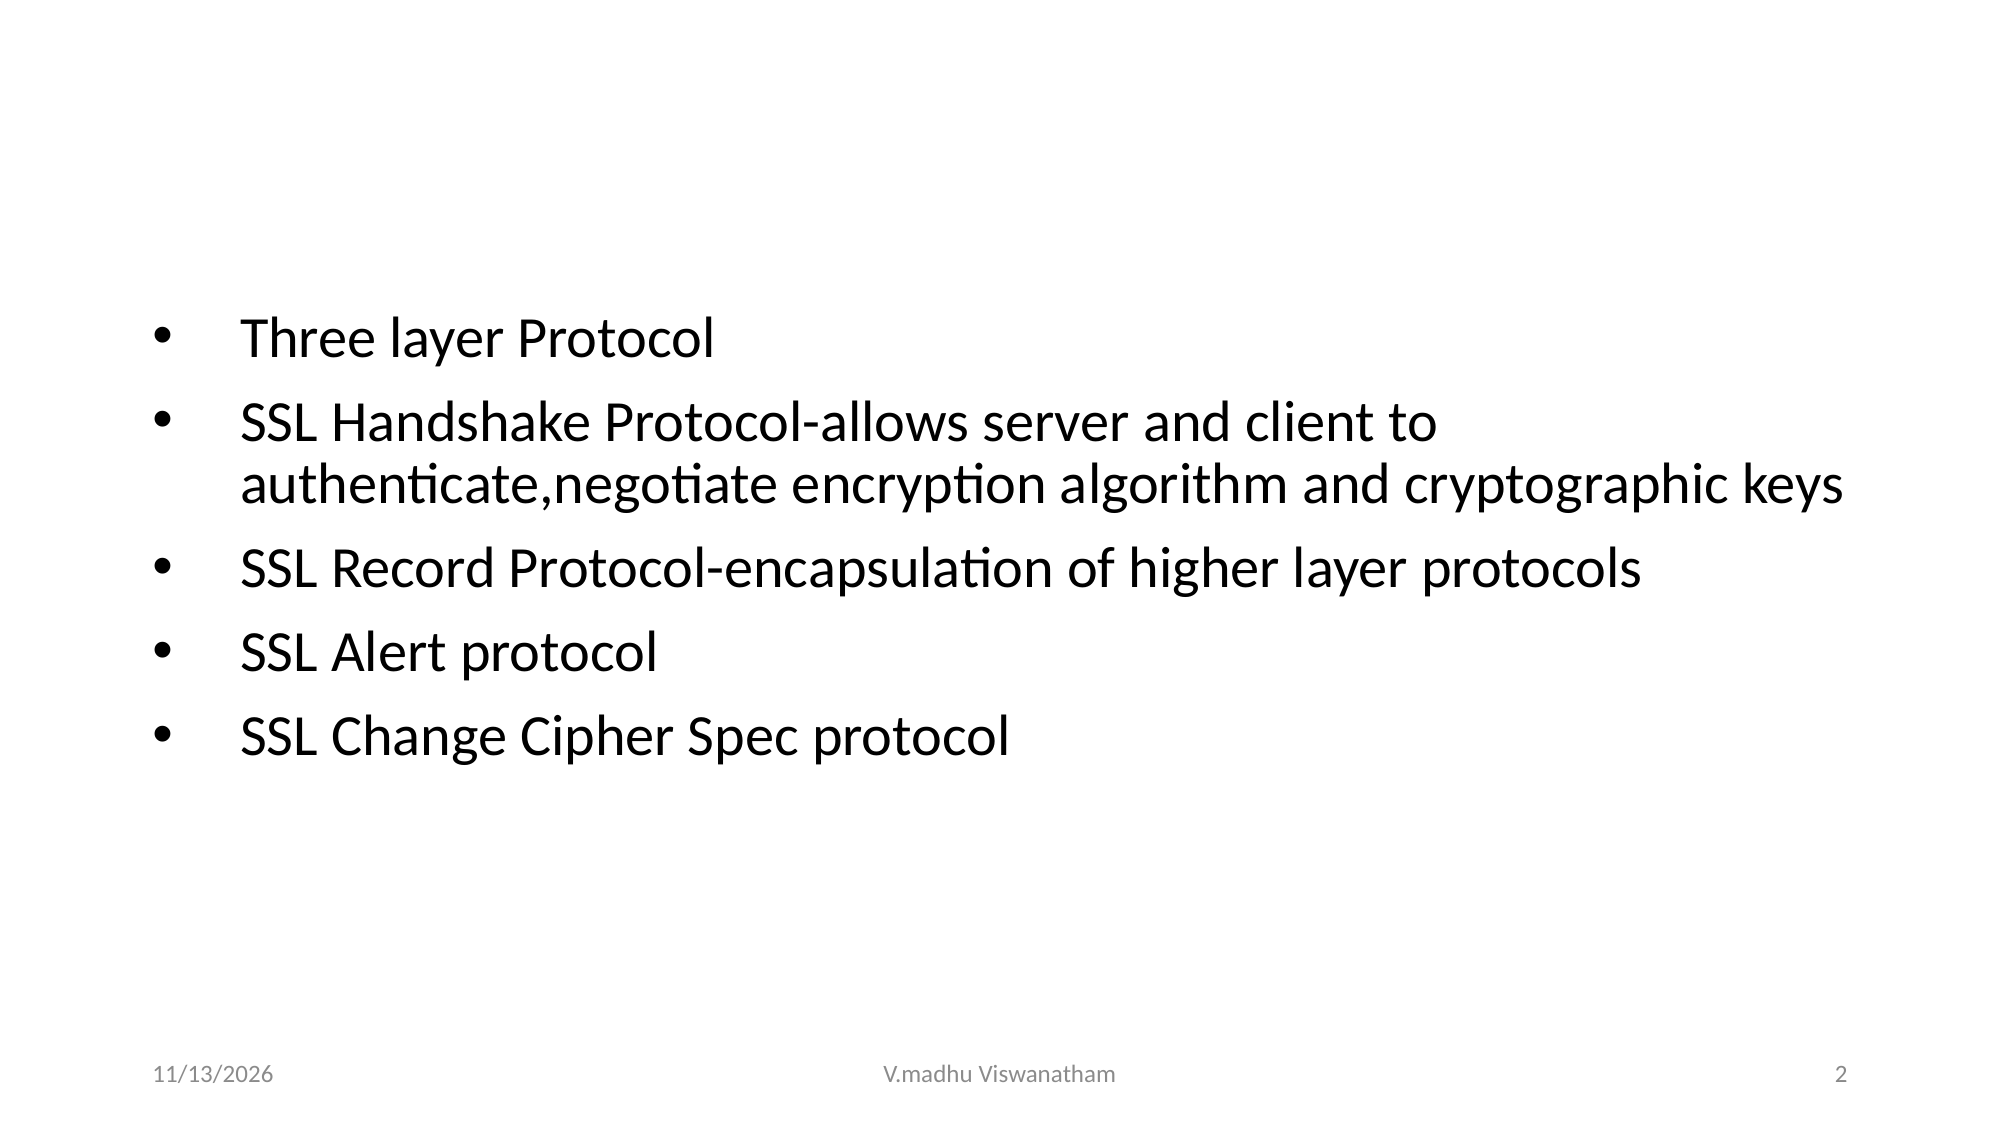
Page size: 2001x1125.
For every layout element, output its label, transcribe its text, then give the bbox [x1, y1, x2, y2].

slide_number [137, 1042, 588, 1103]
slide_number 2 [1412, 1042, 1863, 1103]
footer V.madhu Viswanatham [662, 1042, 1338, 1103]
list Three layer Protocol SSL Handshake Protocol-allows server and client to authenticate,negotiate encryption algorithm and cryptographic keys SSL Record Protocol-encapsulation of higher layer protocols SSL Alert protocol SSL Change Cipher Spec protocol [137, 299, 1863, 1014]
